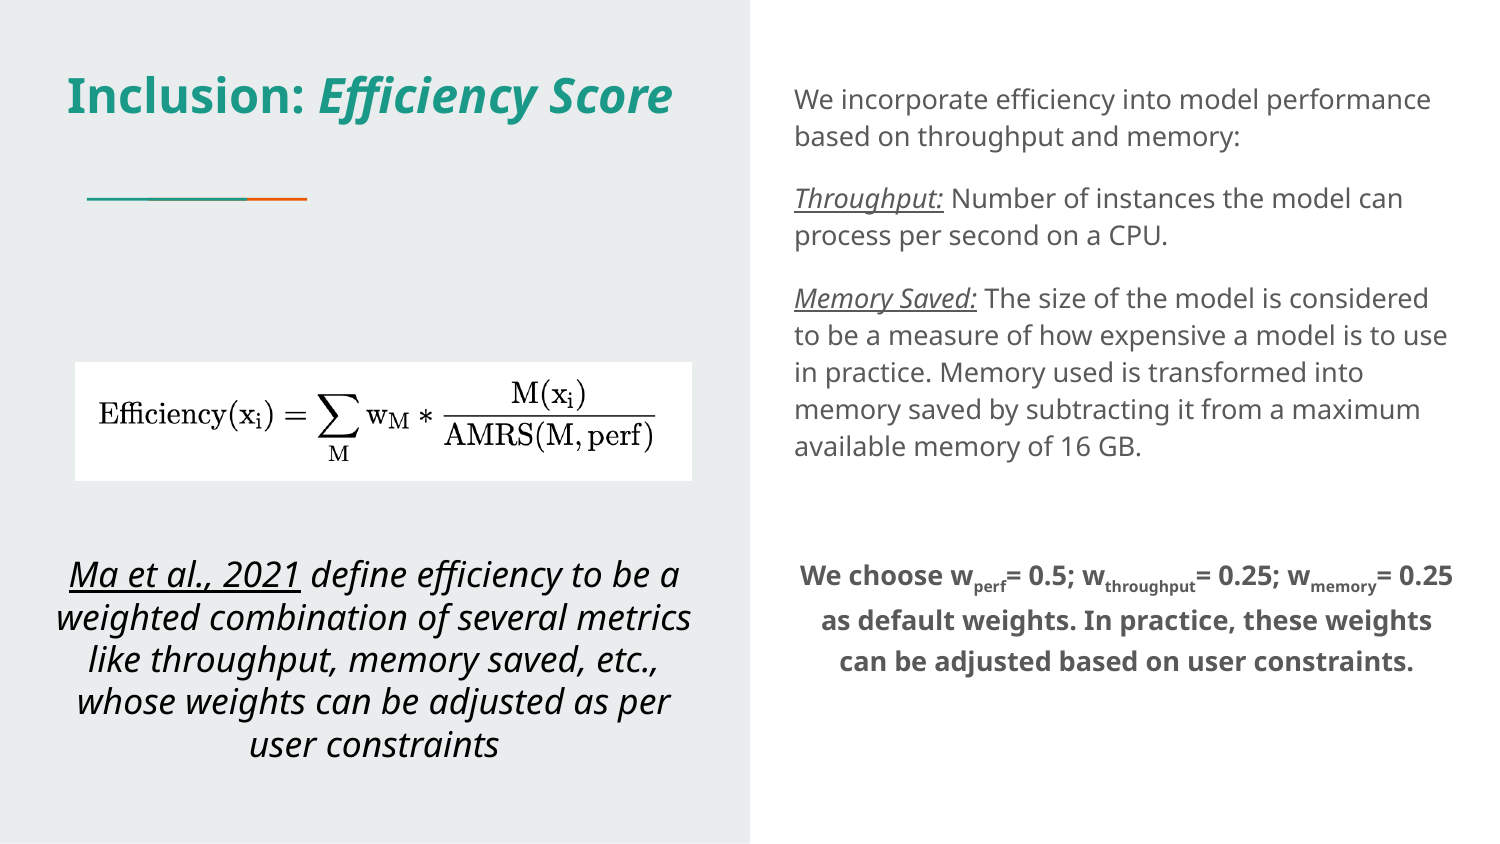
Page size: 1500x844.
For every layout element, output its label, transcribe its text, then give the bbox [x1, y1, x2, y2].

list We incorporate efficiency into model performance based on throughput and memory: Throughput: Number of instances the model can process per second on a CPU. Memory Saved: The size of the model is considered to be a measure of how expensive a model is to use in practice. Memory used is transformed into memory saved by subtracting it from a maximum available memory of 16 GB. We choose wperf= 0.5; wthroughput= 0.25; wmemory= 0.25 as default weights. In practice, these weights can be adjusted based on user constraints. [779, 62, 1475, 844]
text_box Ma et al., 2021 define efficiency to be a weighted combination of several metrics like throughput, memory saved, etc., whose weights can be adjusted as per user constraints [26, 536, 722, 780]
picture [75, 362, 692, 482]
title Inclusion: Efficiency Score [52, 49, 715, 187]
